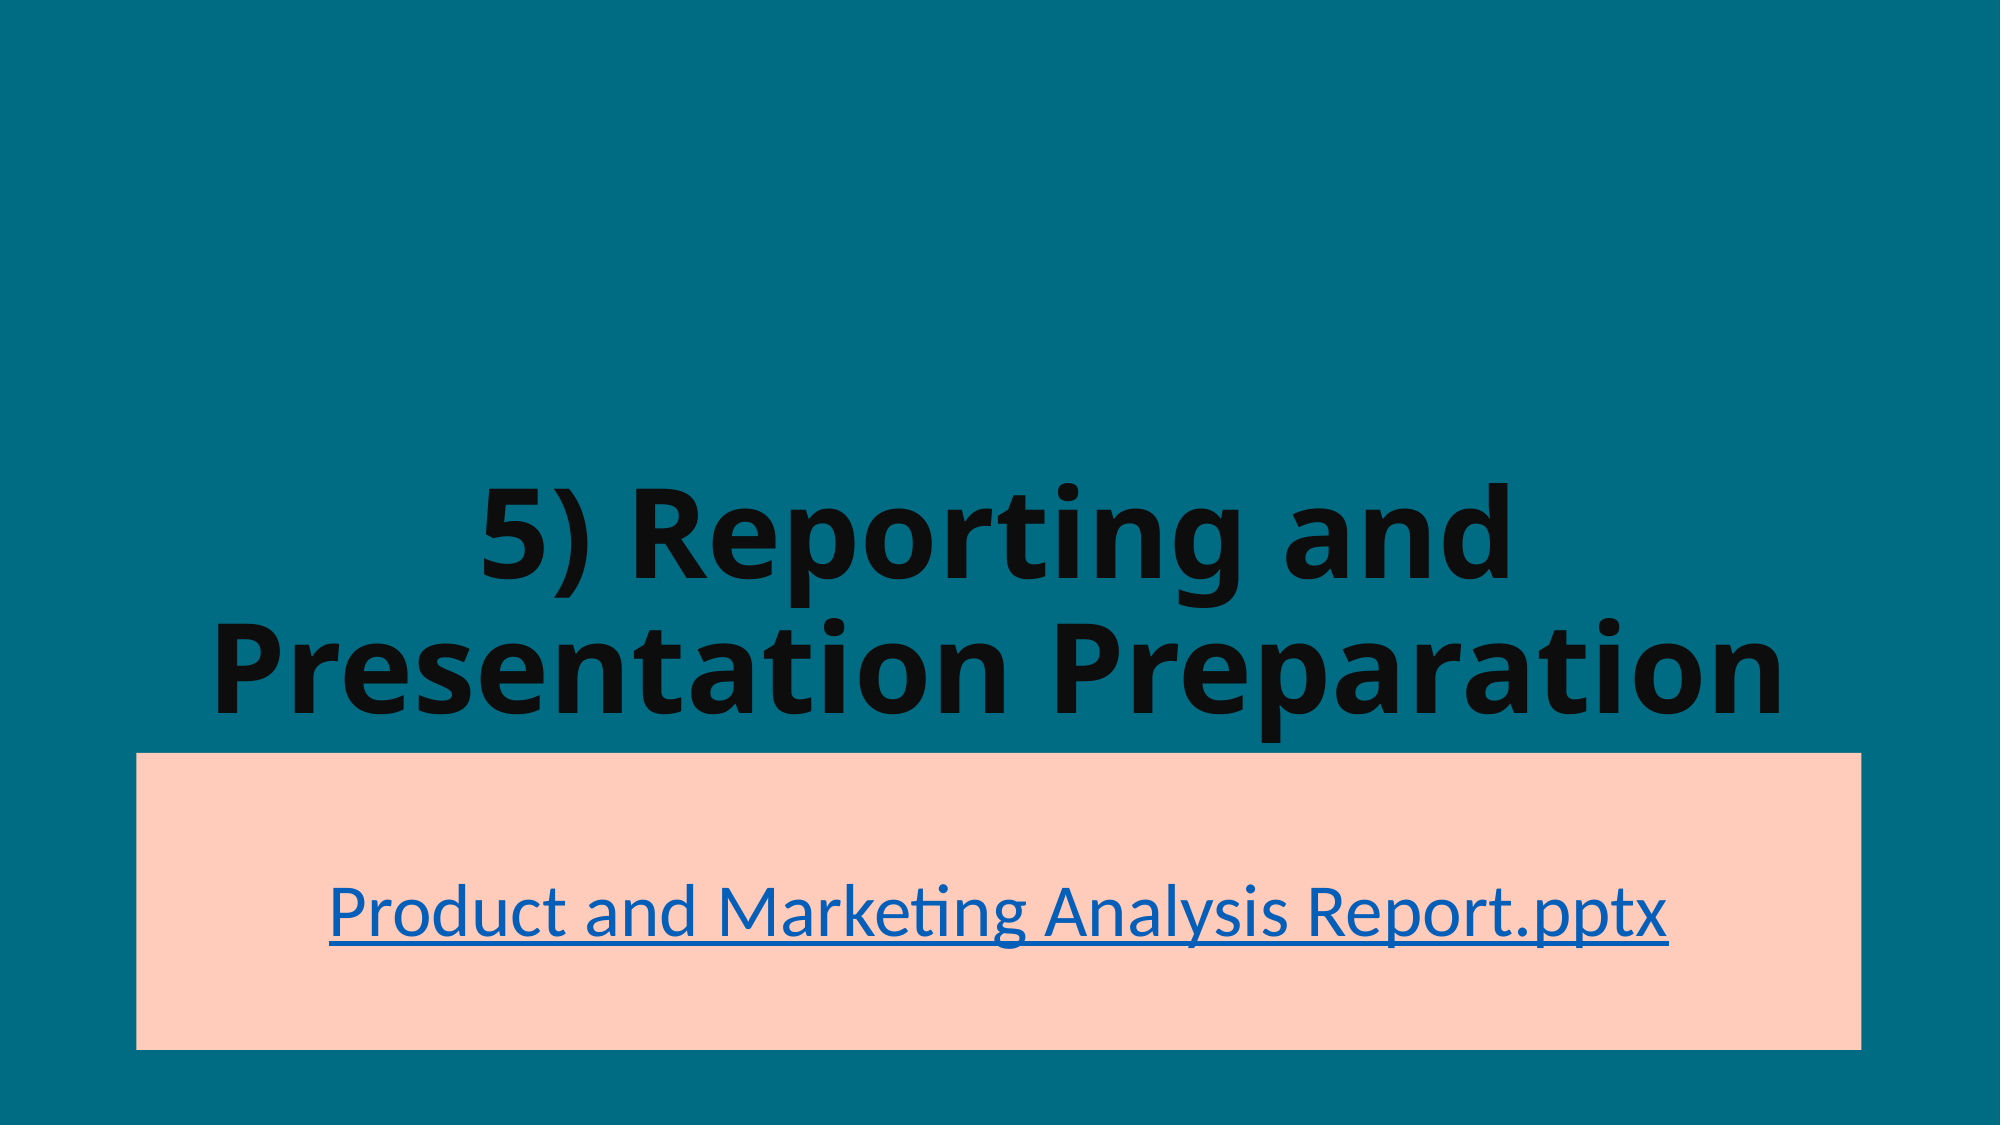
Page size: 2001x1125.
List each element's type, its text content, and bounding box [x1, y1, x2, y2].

list Product and Marketing Analysis Report.pptx [136, 752, 1862, 1050]
title 5) Reporting and Presentation Preparation [136, 280, 1862, 749]
